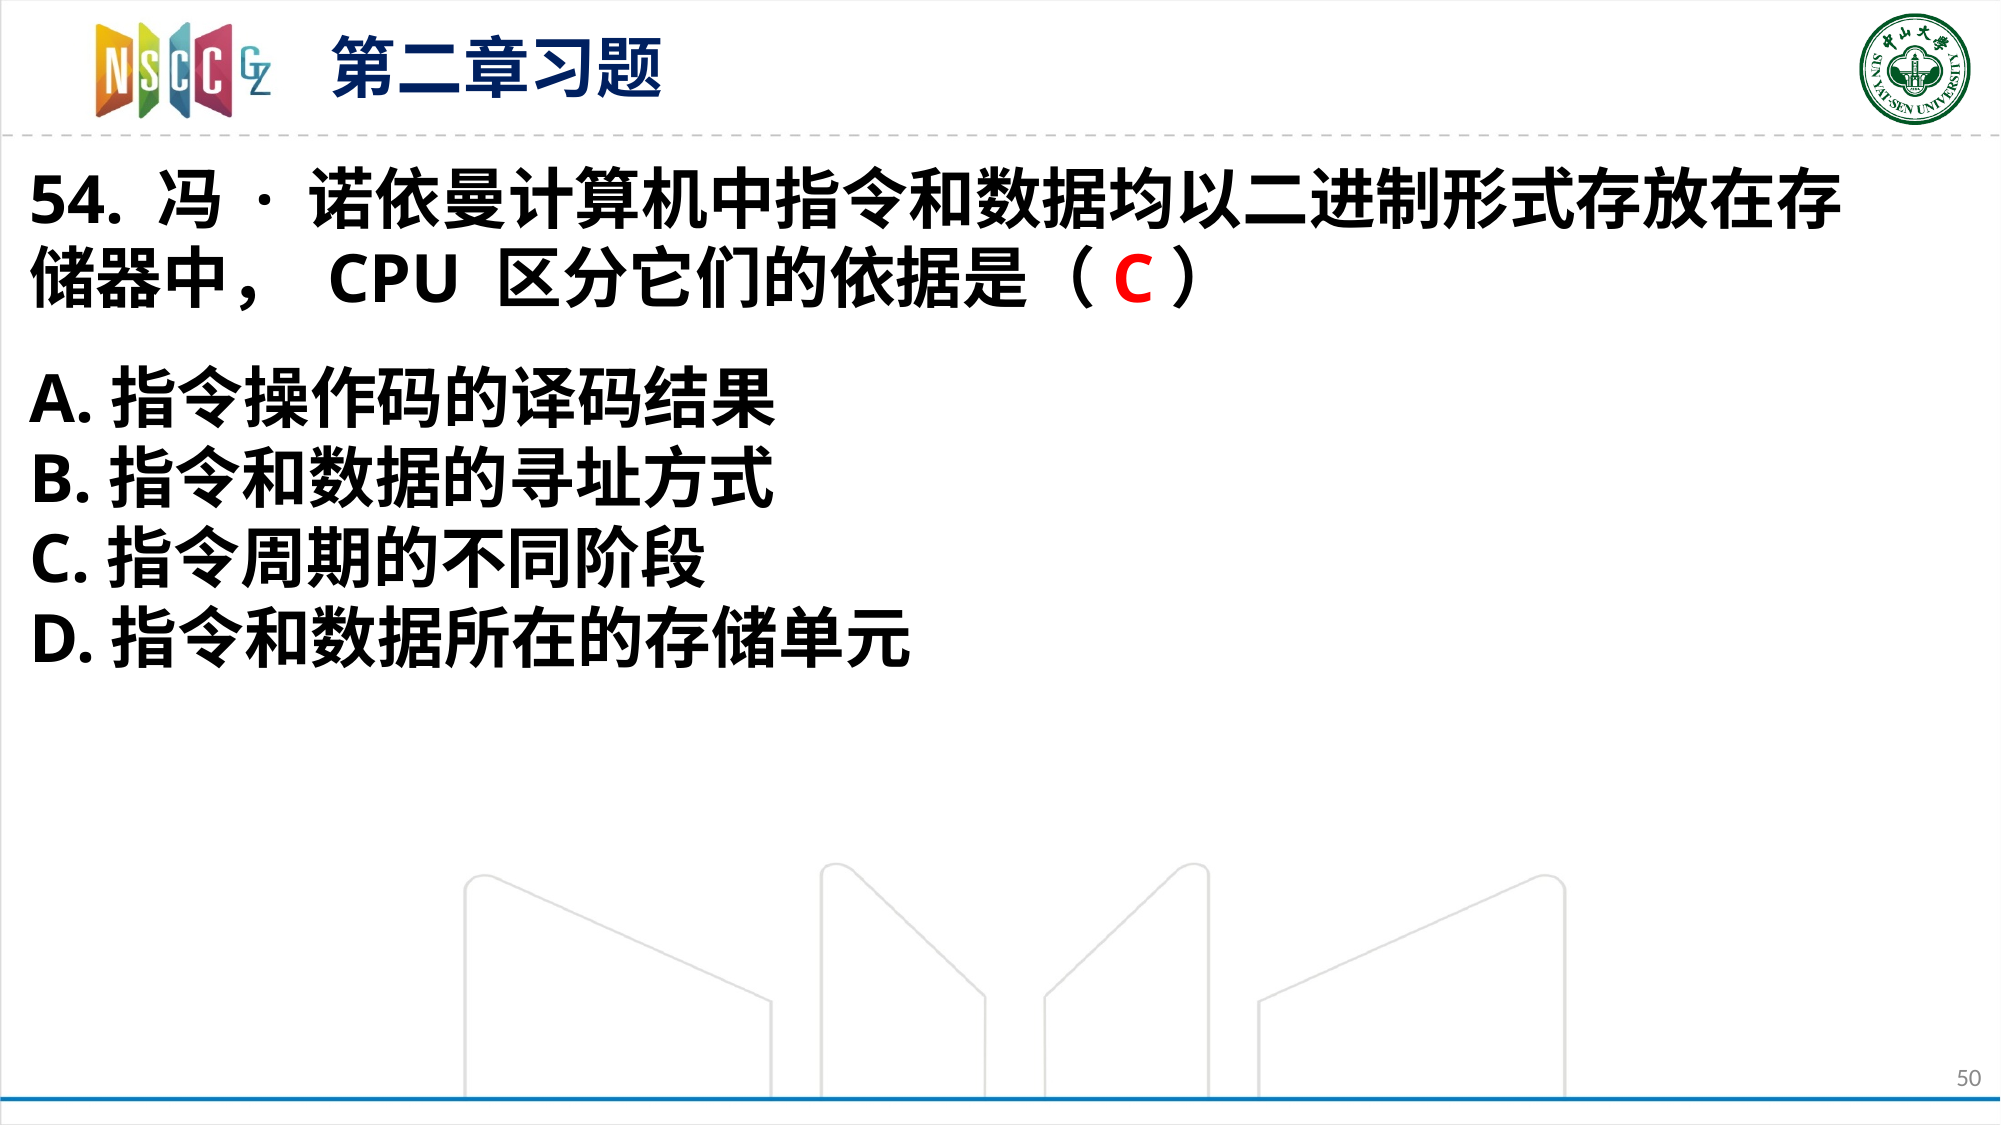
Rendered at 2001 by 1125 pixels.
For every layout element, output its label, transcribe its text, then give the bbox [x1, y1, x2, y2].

text_box 54. 冯 · 诺依曼计算机中指令和数据均以二进制形式存放在存储器中， CPU 区分它们的依据是（C） A.指令操作码的译码结果 B.指令和数据的寻址方式 C.指令周期的不同阶段 D.指令和数据所在的存储单元 [14, 148, 1917, 684]
text_box 第二章习题 [314, 18, 1490, 114]
picture [0, 0, 2001, 1125]
slide_number 50 [1646, 1046, 1997, 1107]
